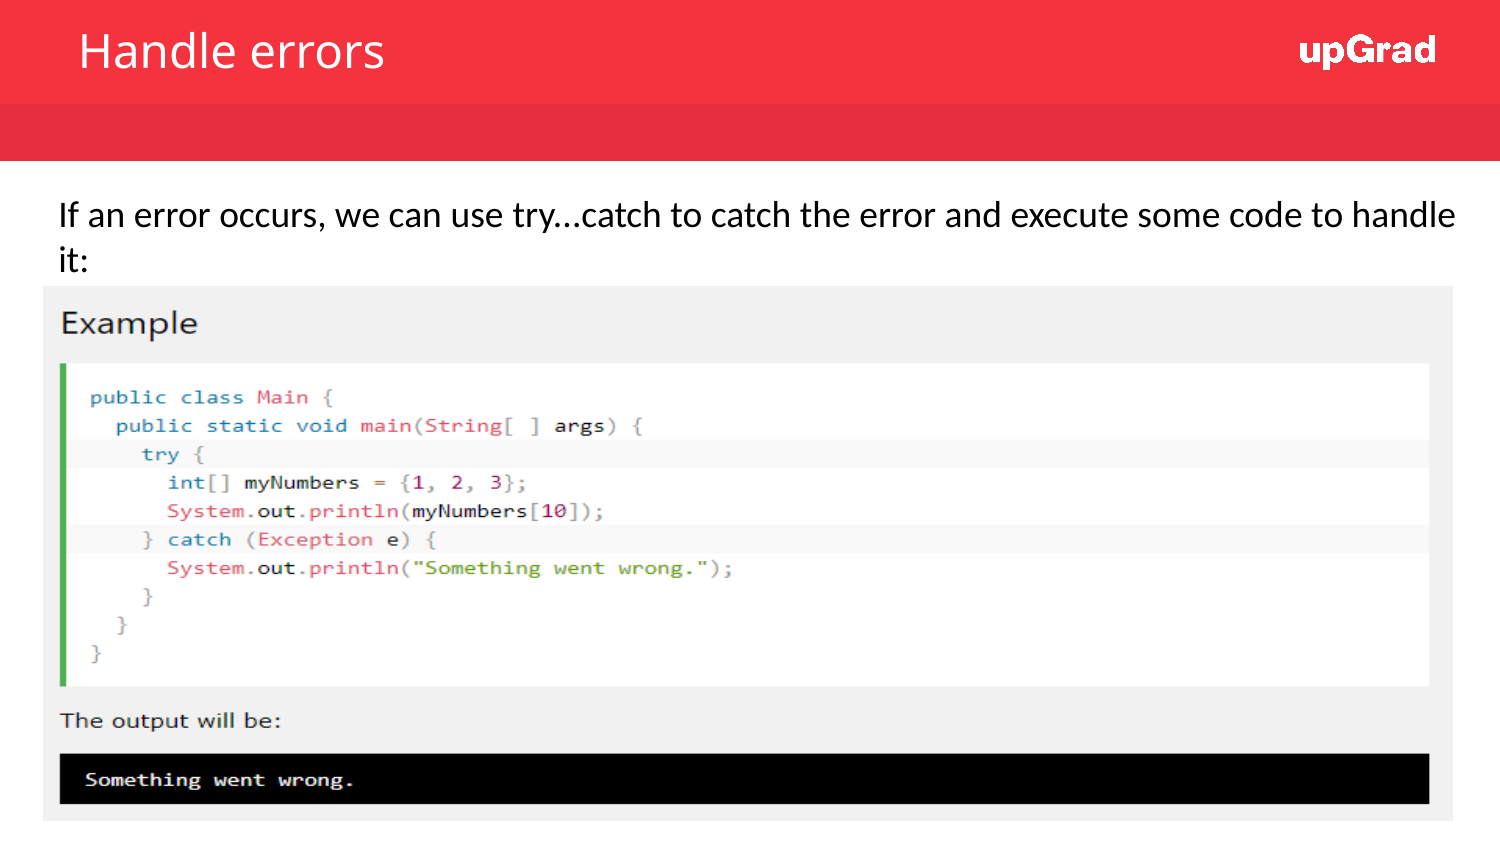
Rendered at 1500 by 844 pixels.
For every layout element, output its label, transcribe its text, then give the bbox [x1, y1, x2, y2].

text_box If an error occurs, we can use try...catch to catch the error and execute some code to handle it: [43, 182, 1492, 332]
text_box Handle errors [63, 20, 768, 87]
text_box [0, 102, 1500, 163]
picture [1300, 34, 1435, 70]
picture [43, 286, 1454, 822]
